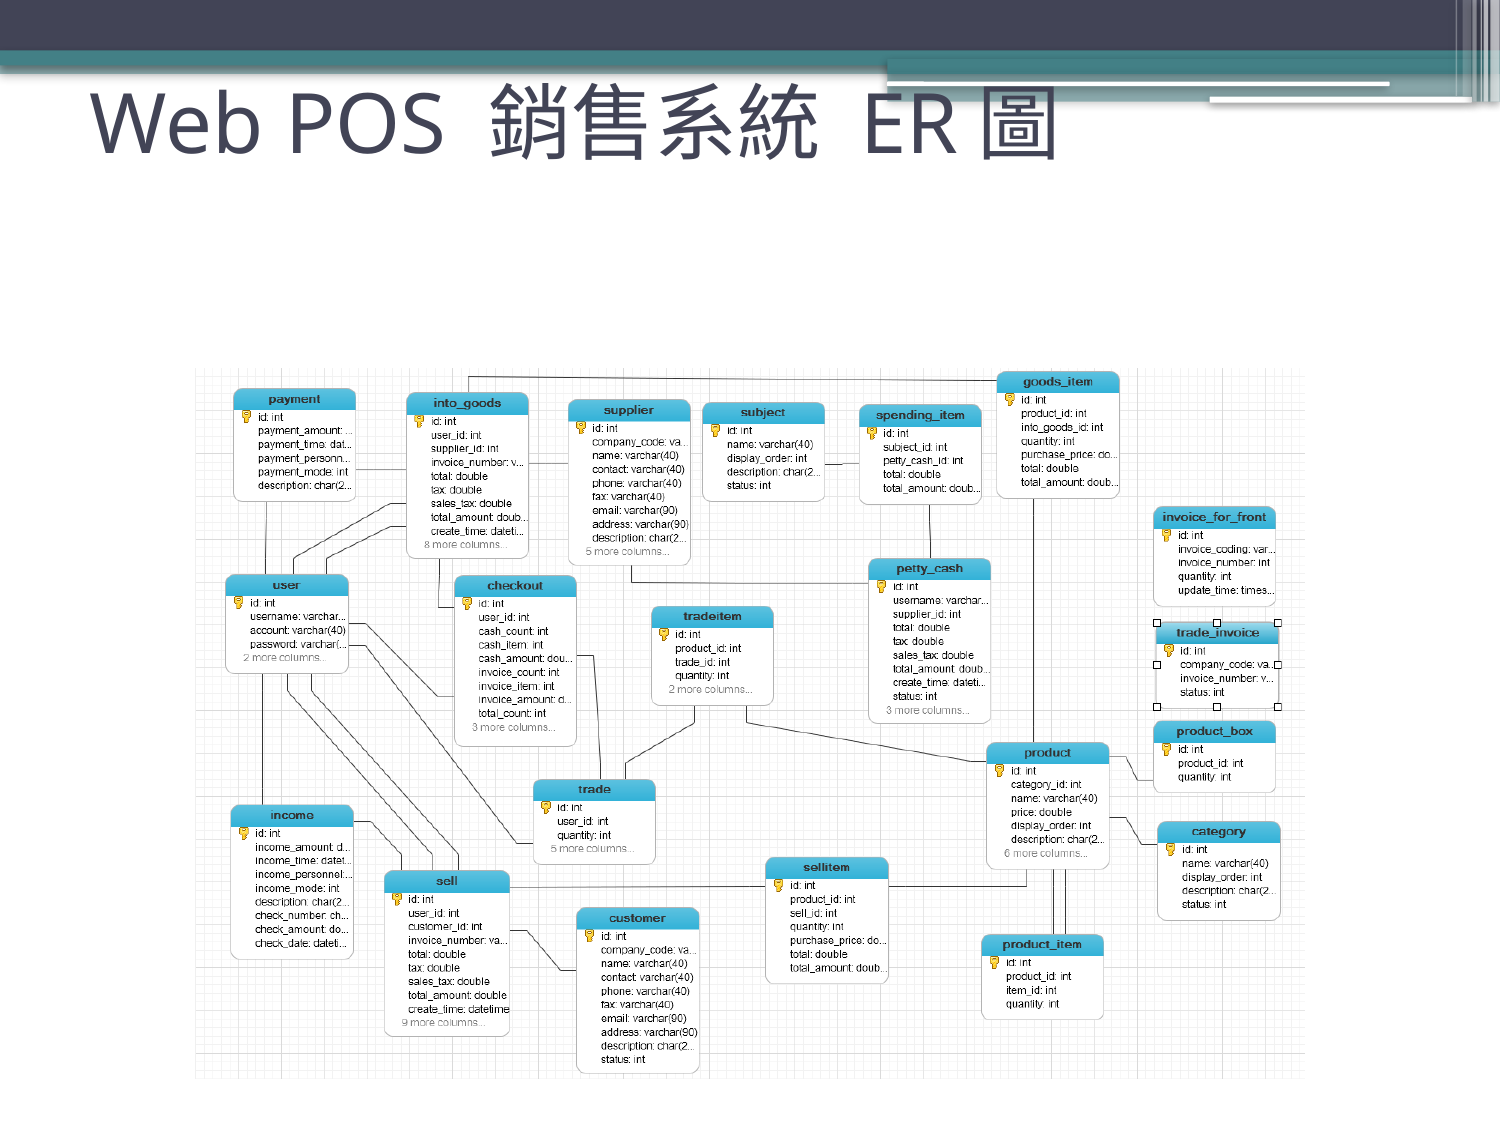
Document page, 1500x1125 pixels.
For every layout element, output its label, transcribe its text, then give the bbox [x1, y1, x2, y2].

title Web POS 銷售系統 ER圖 [75, 45, 1425, 197]
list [195, 368, 1305, 1079]
